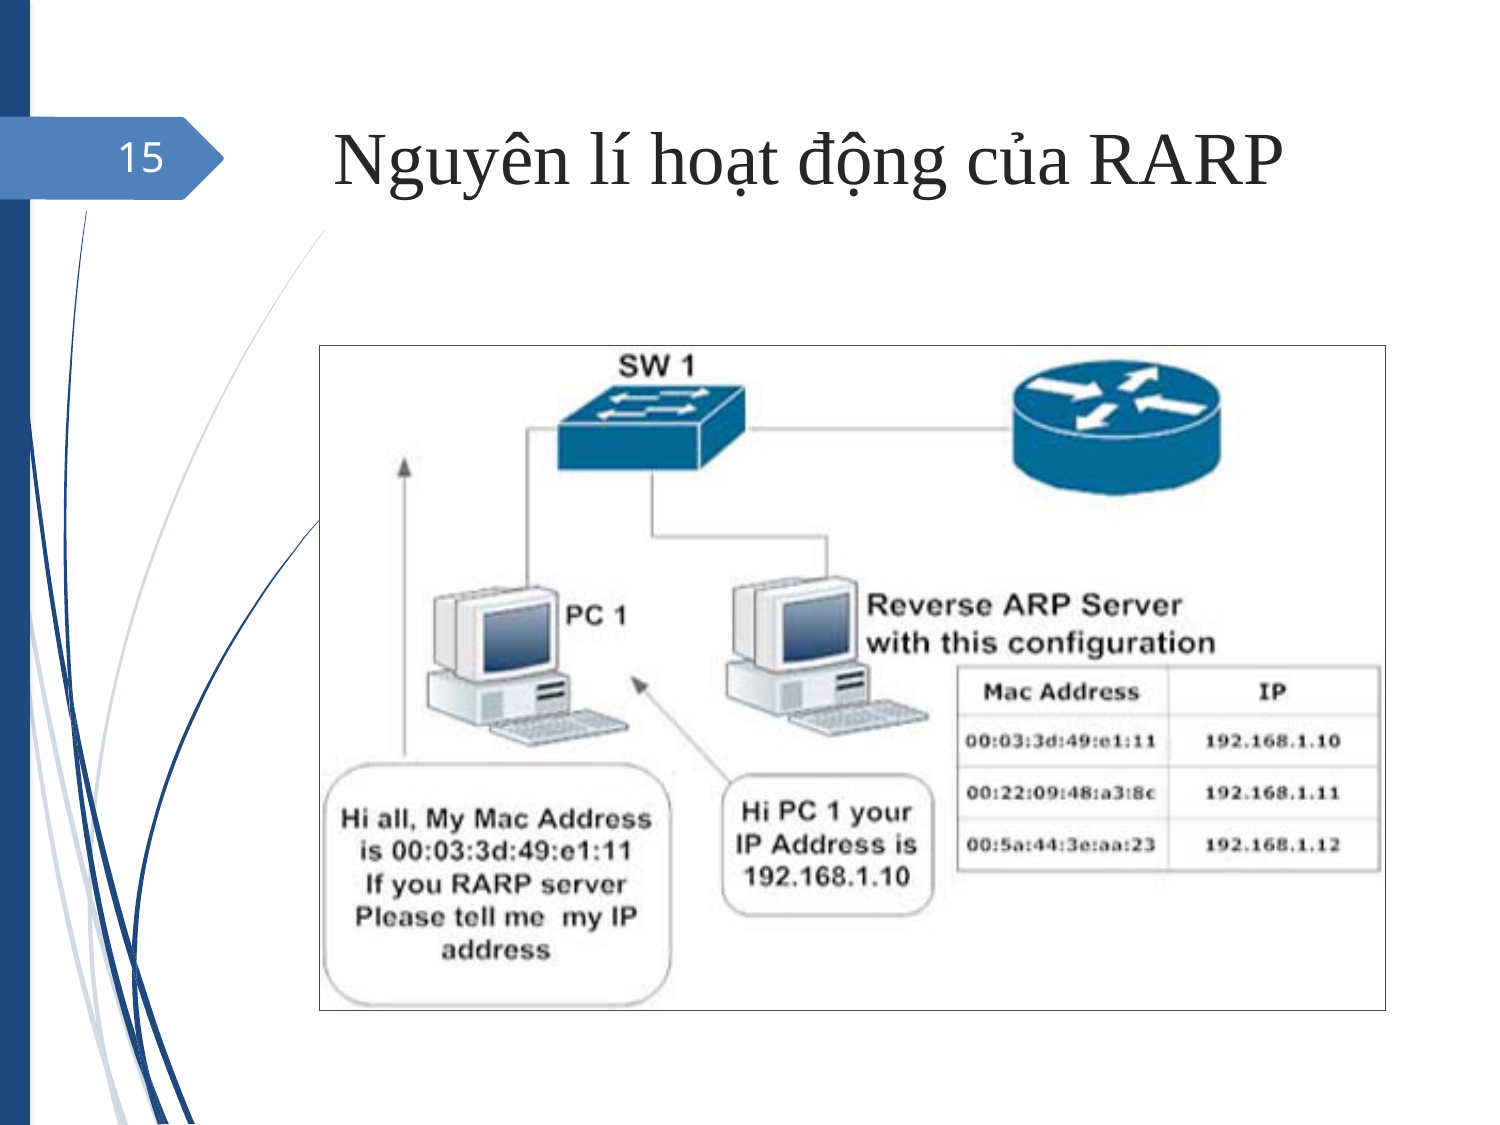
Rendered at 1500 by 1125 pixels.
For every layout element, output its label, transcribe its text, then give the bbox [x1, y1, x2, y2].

picture [318, 344, 1386, 1011]
text_box <number> [83, 129, 180, 189]
text_box Nguyên lí hoạt động của RARP [319, 102, 1400, 313]
